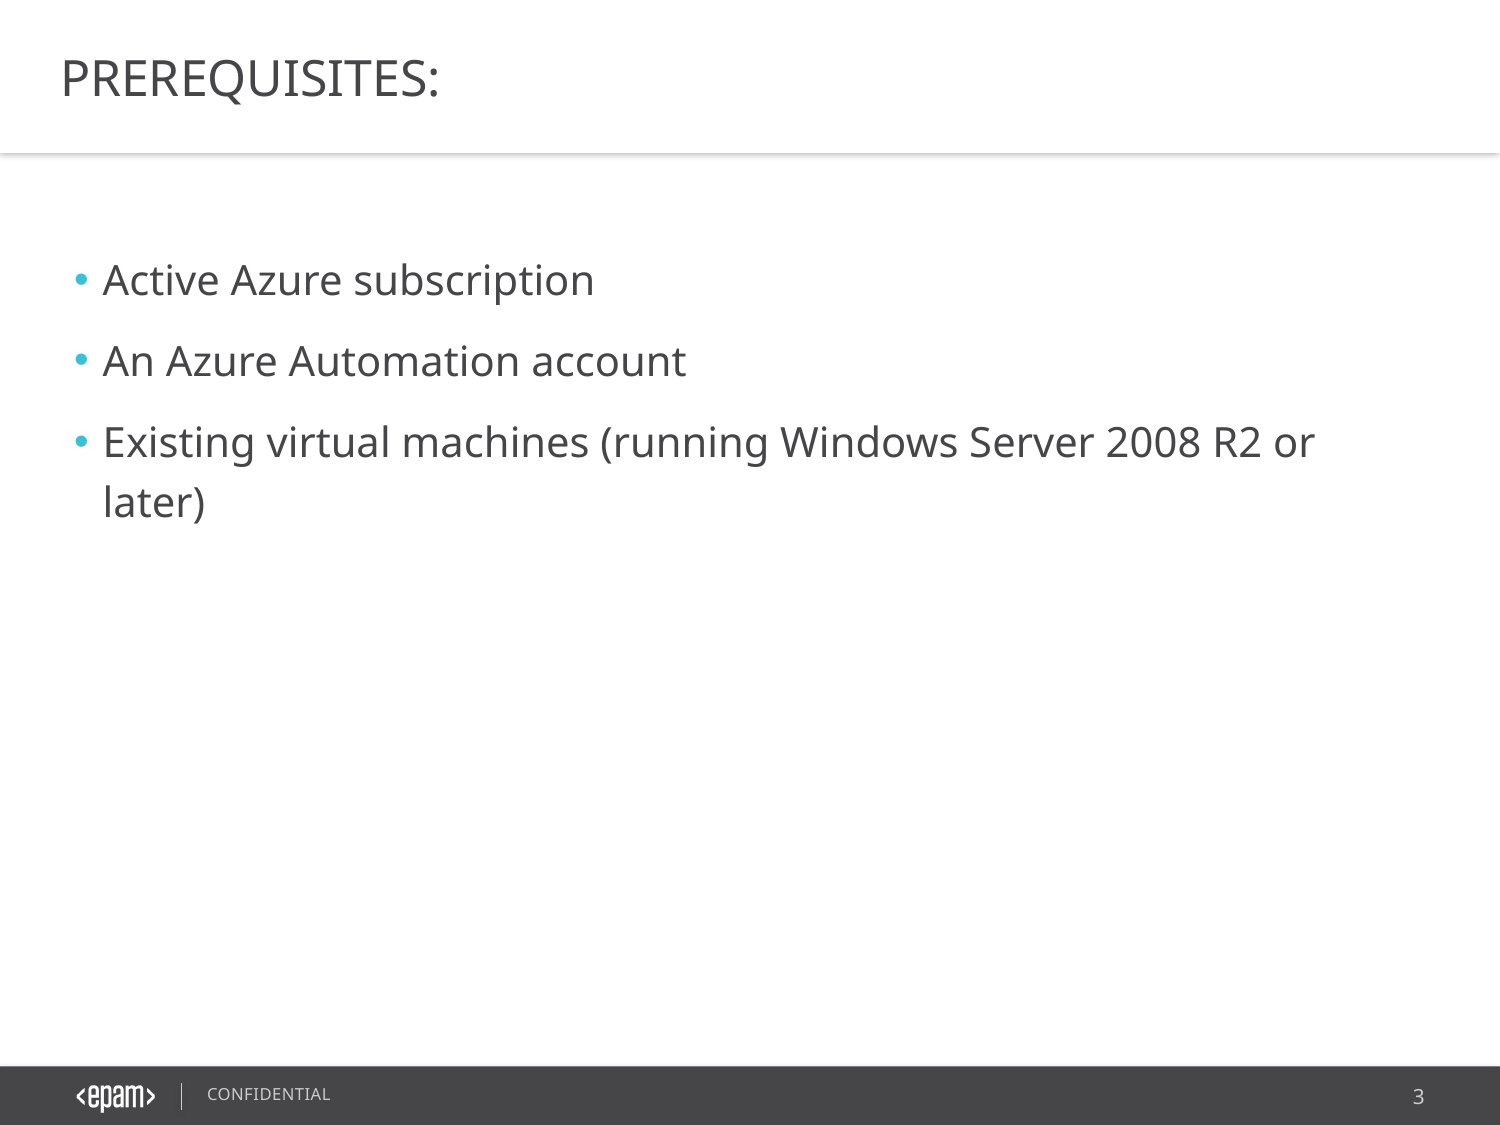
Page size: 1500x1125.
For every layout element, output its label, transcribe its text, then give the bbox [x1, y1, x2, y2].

picture [76, 1085, 155, 1113]
list Active Azure subscription An Azure Automation account Existing virtual machines (running Windows Server 2008 R2 or later) [59, 236, 1421, 640]
list PREREQUISITES: [0, 0, 1500, 153]
